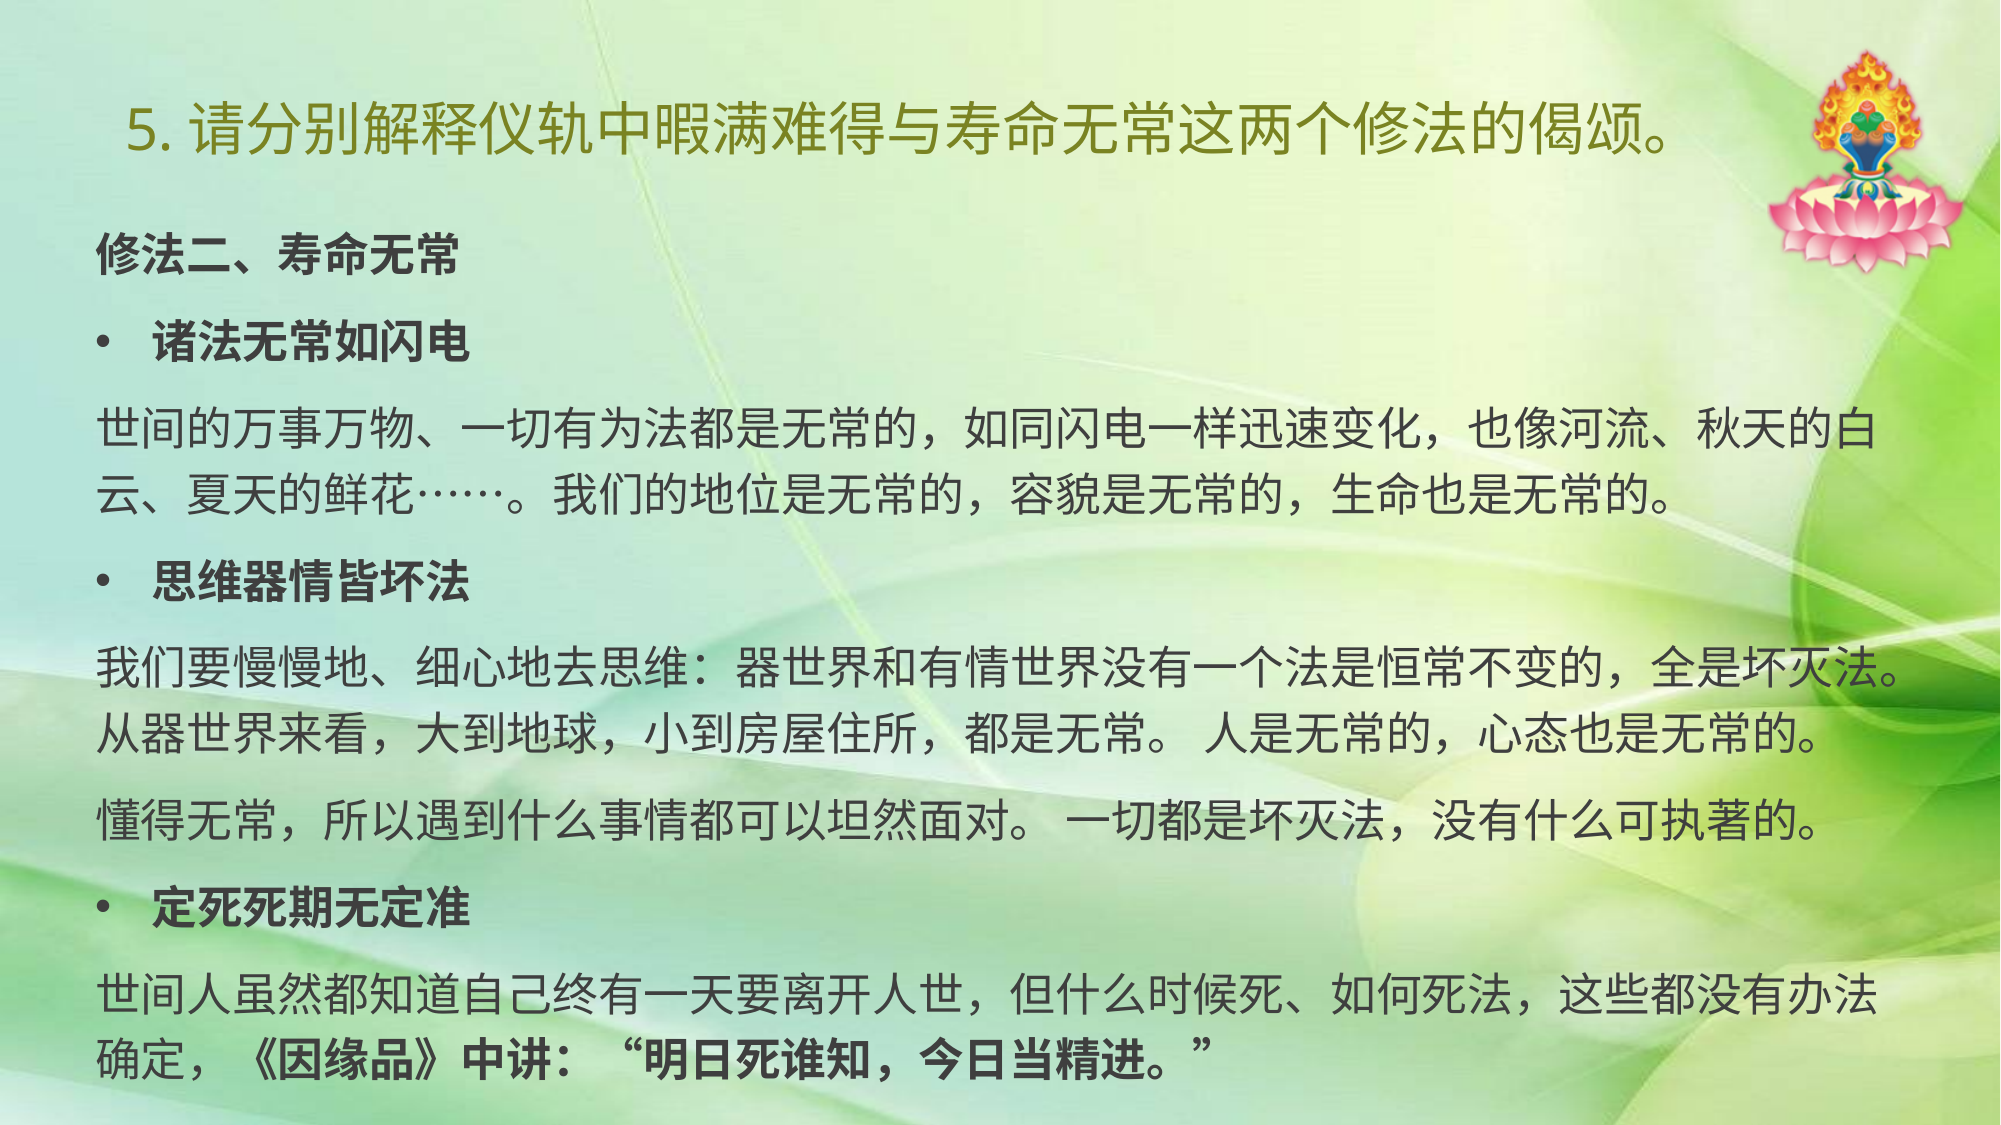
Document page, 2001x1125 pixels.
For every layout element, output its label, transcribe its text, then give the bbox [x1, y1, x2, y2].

title 5.请分别解释仪轨中暇满难得与寿命无常这两个修法的偈颂。 [109, 55, 1761, 208]
list 修法二、寿命无常 诸法无常如闪电 世间的万事万物、一切有为法都是无常的，如同闪电一样迅速变化，也像河流、秋天的白云、夏天的鲜花……。我们的地位是无常的，容貌是无常的，生命也是无常的。 思维器情皆坏法 我们要慢慢地、细心地去思维：器世界和有情世界没有一个法是恒常不变的，全是坏灭法。从器世界来看，大到地球，小到房屋住所，都是无常。 人是无常的，心态也是无常的。 懂得无常，所以遇到什么事情都可以坦然面对。 一切都是坏灭法，没有什么可执著的。 定死死期无定准 世间人虽然都知道自己终有一天要离开人世，但什么时候死、如何死法，这些都没有办法确定，《因缘品》中讲：“明日死谁知，今日当精进。” [79, 207, 1903, 1125]
picture [0, 0, 2001, 1125]
